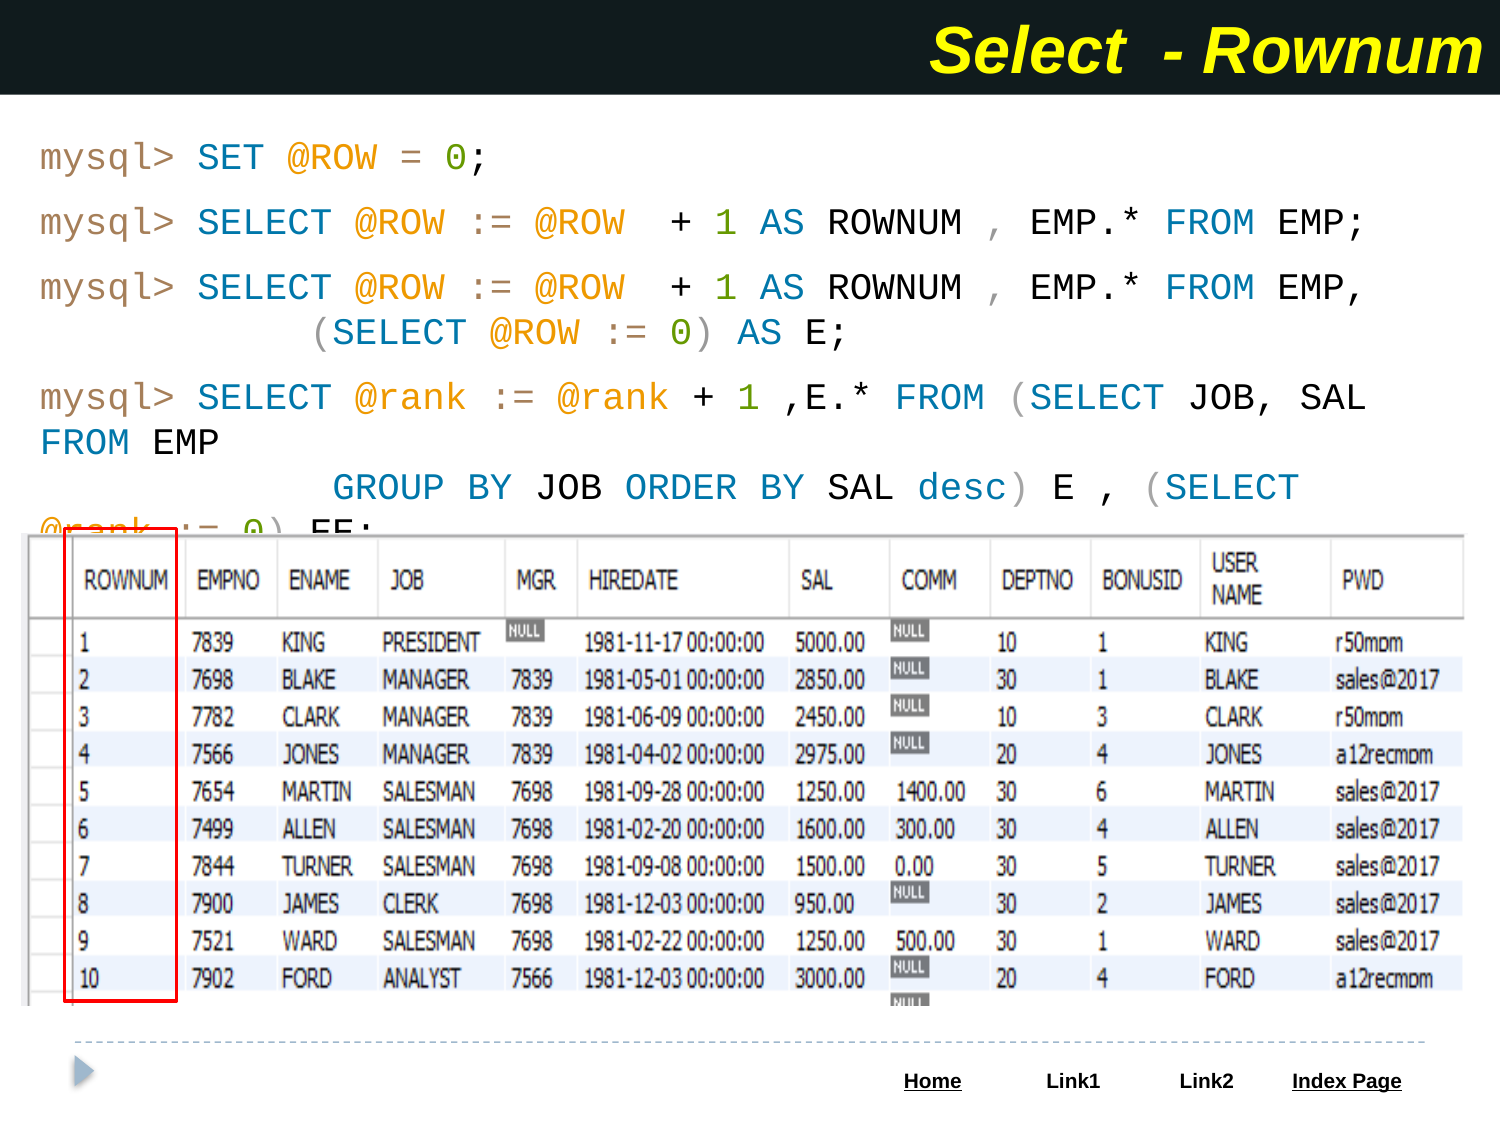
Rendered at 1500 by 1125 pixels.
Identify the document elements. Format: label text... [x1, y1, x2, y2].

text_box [21, 487, 1476, 1007]
text_box Select - Rownum [0, 0, 1500, 95]
text_box mysql> SET @ROW = 0; mysql> SELECT @ROW := @ROW + 1 AS ROWNUM , EMP.* FROM EMP; mysql> SELECT @ROW := @ROW + 1 AS ROWNUM , EMP.* FROM EMP, (SELECT @ROW := 0) AS E; mysql> SELECT @rank := @rank + 1 ,E.* FROM (SELECT JOB, SAL FROM EMP GROUP BY JOB ORDER BY SAL desc) E , (SELECT @rank := 0) EE; [24, 124, 1475, 487]
